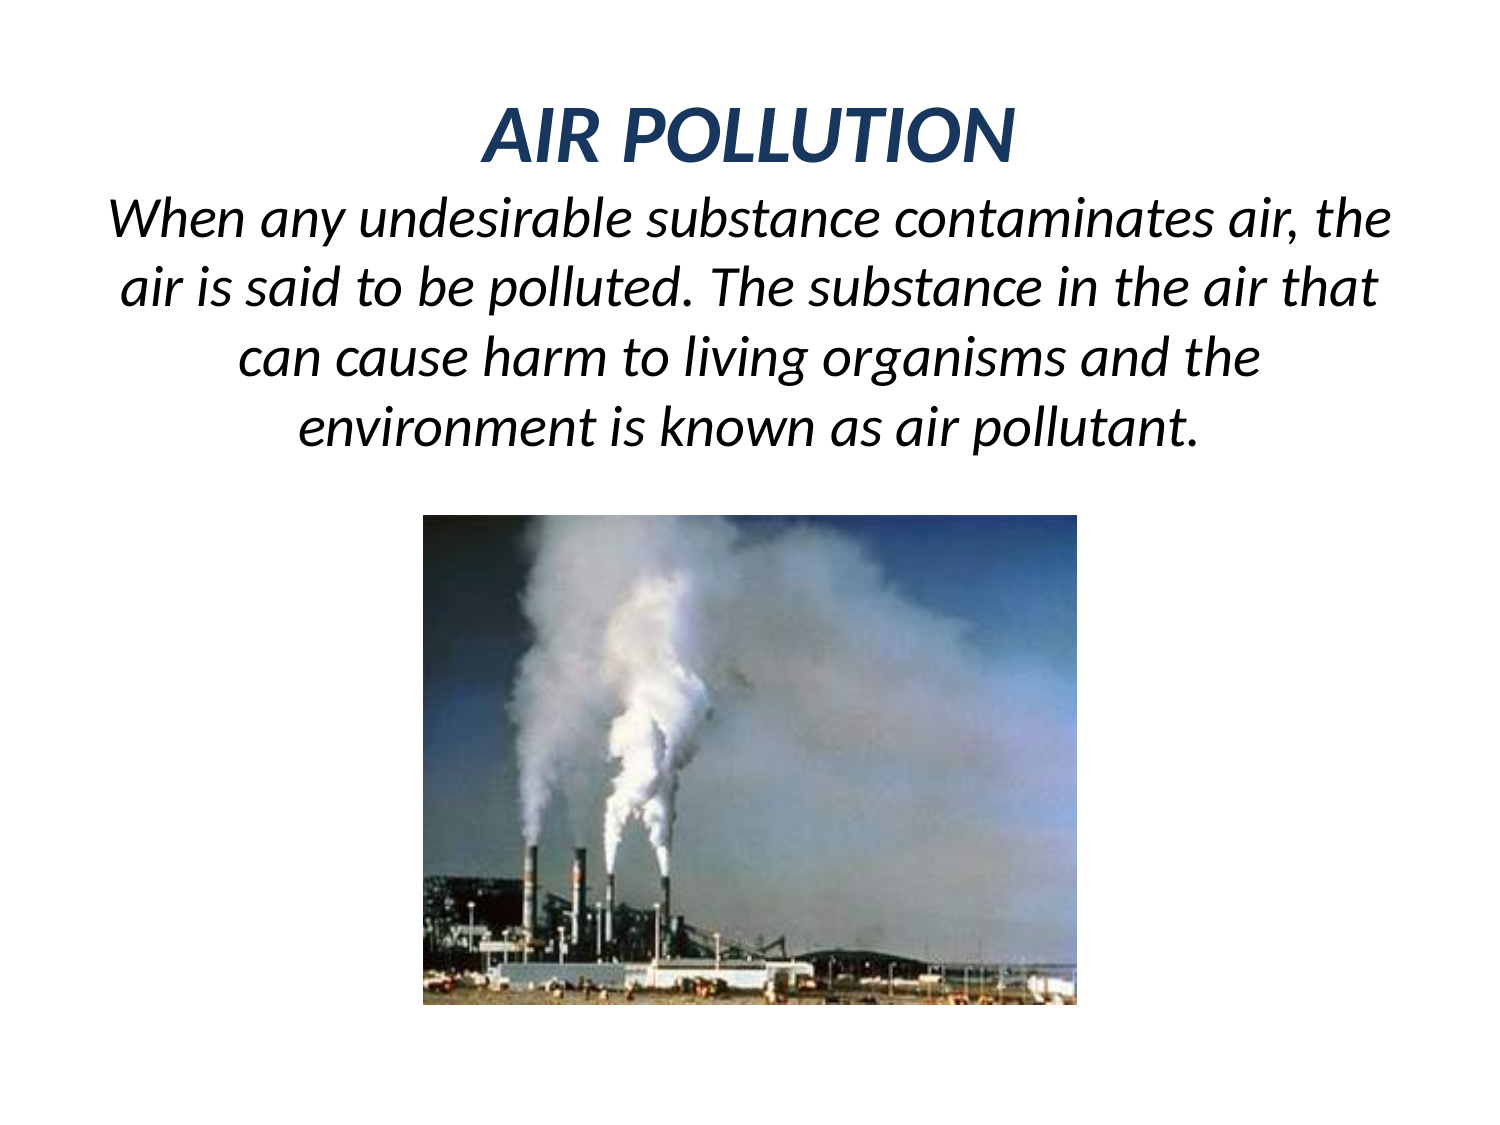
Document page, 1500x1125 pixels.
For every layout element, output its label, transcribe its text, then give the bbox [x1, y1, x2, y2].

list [423, 515, 1077, 1006]
title AIR POLLUTION When any undesirable substance contaminates air, the air is said to be polluted. The substance in the air that can cause harm to living organisms and the environment is known as air pollutant. [75, 45, 1425, 493]
